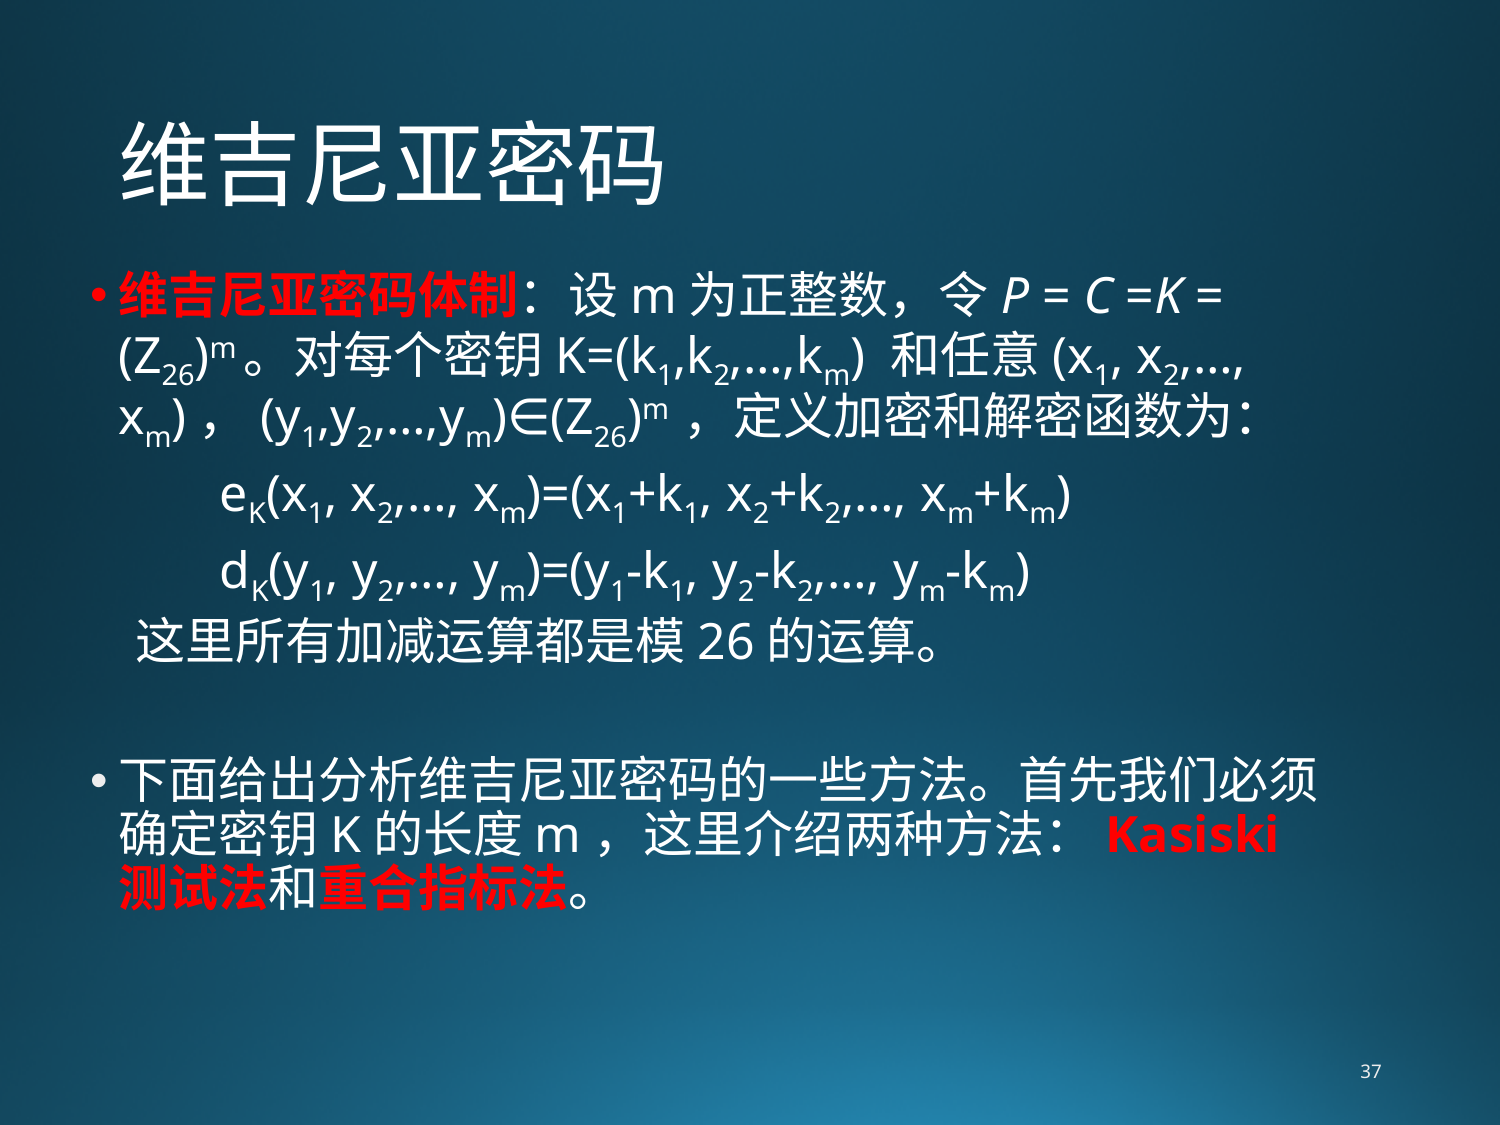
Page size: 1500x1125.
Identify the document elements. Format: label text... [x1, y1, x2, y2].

list 维吉尼亚密码体制：设m为正整数，令P = C =K = (Z26)m。对每个密钥K=(k1,k2,…,km) 和任意(x1, x2,…, xm)，(y1,y2,…,ym)∈(Z26)m ，定义加密和解密函数为： eK(x1, x2,…, xm)=(x1+k1, x2+k2,…, xm+km) dK(y1, y2,…, ym)=(y1-k1, y2-k2,…, ym-km) 这里所有加减运算都是模26的运算。 下面给出分析维吉尼亚密码的一些方法。首先我们必须确定密钥K的长度m，这里介绍两种方法：Kasiski测试法和重合指标法。 [75, 262, 1341, 1094]
picture [0, 0, 1500, 1125]
slide_number 37 [1059, 1042, 1397, 1103]
title 维吉尼亚密码 [103, 59, 1397, 278]
